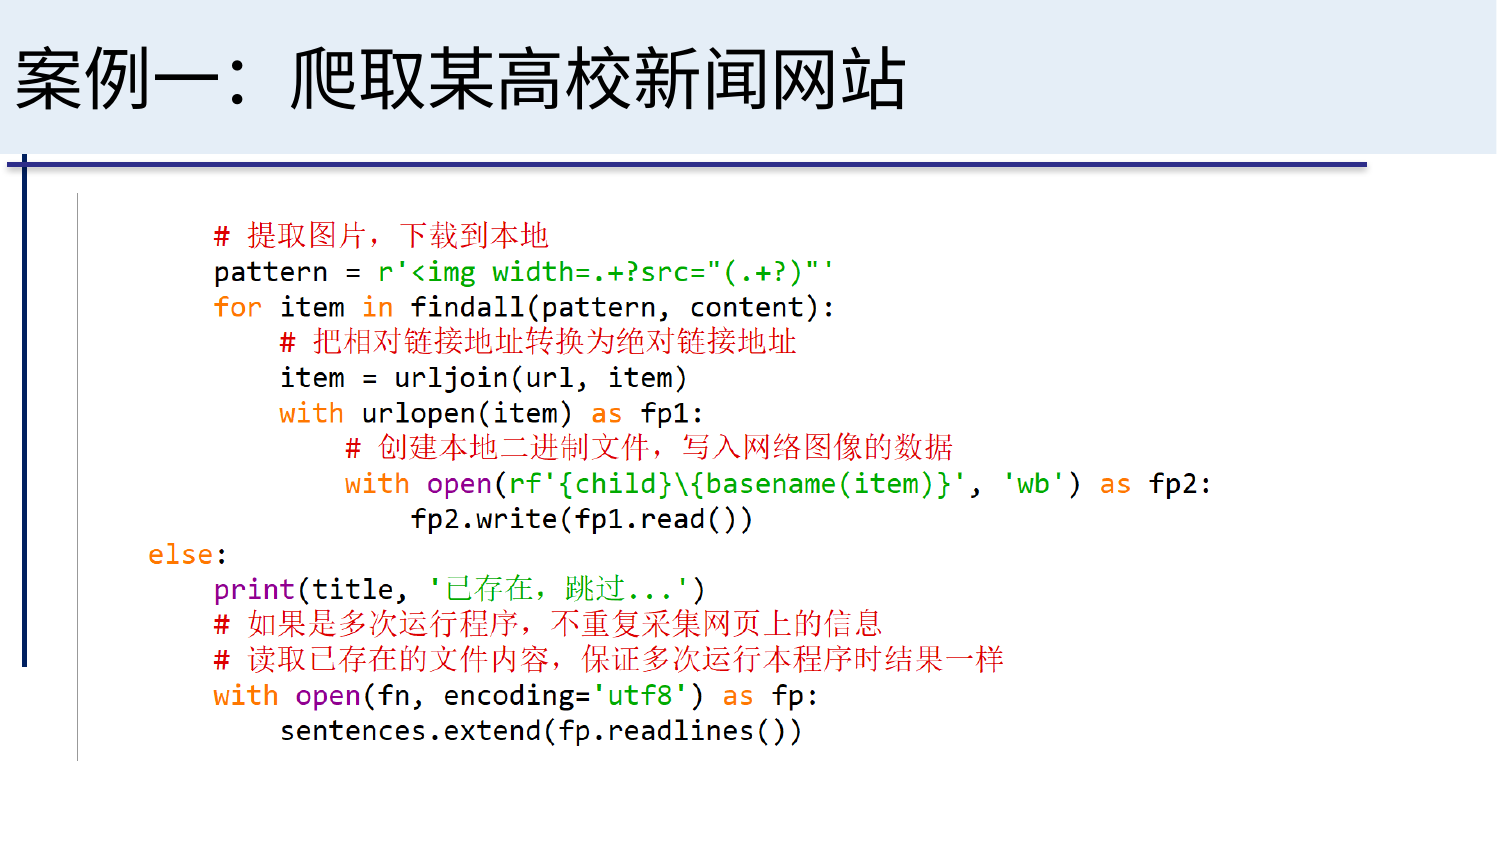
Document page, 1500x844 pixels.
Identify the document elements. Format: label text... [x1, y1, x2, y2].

picture [76, 192, 1218, 761]
title 案例一：爬取某高校新闻网站 [0, 0, 1497, 154]
